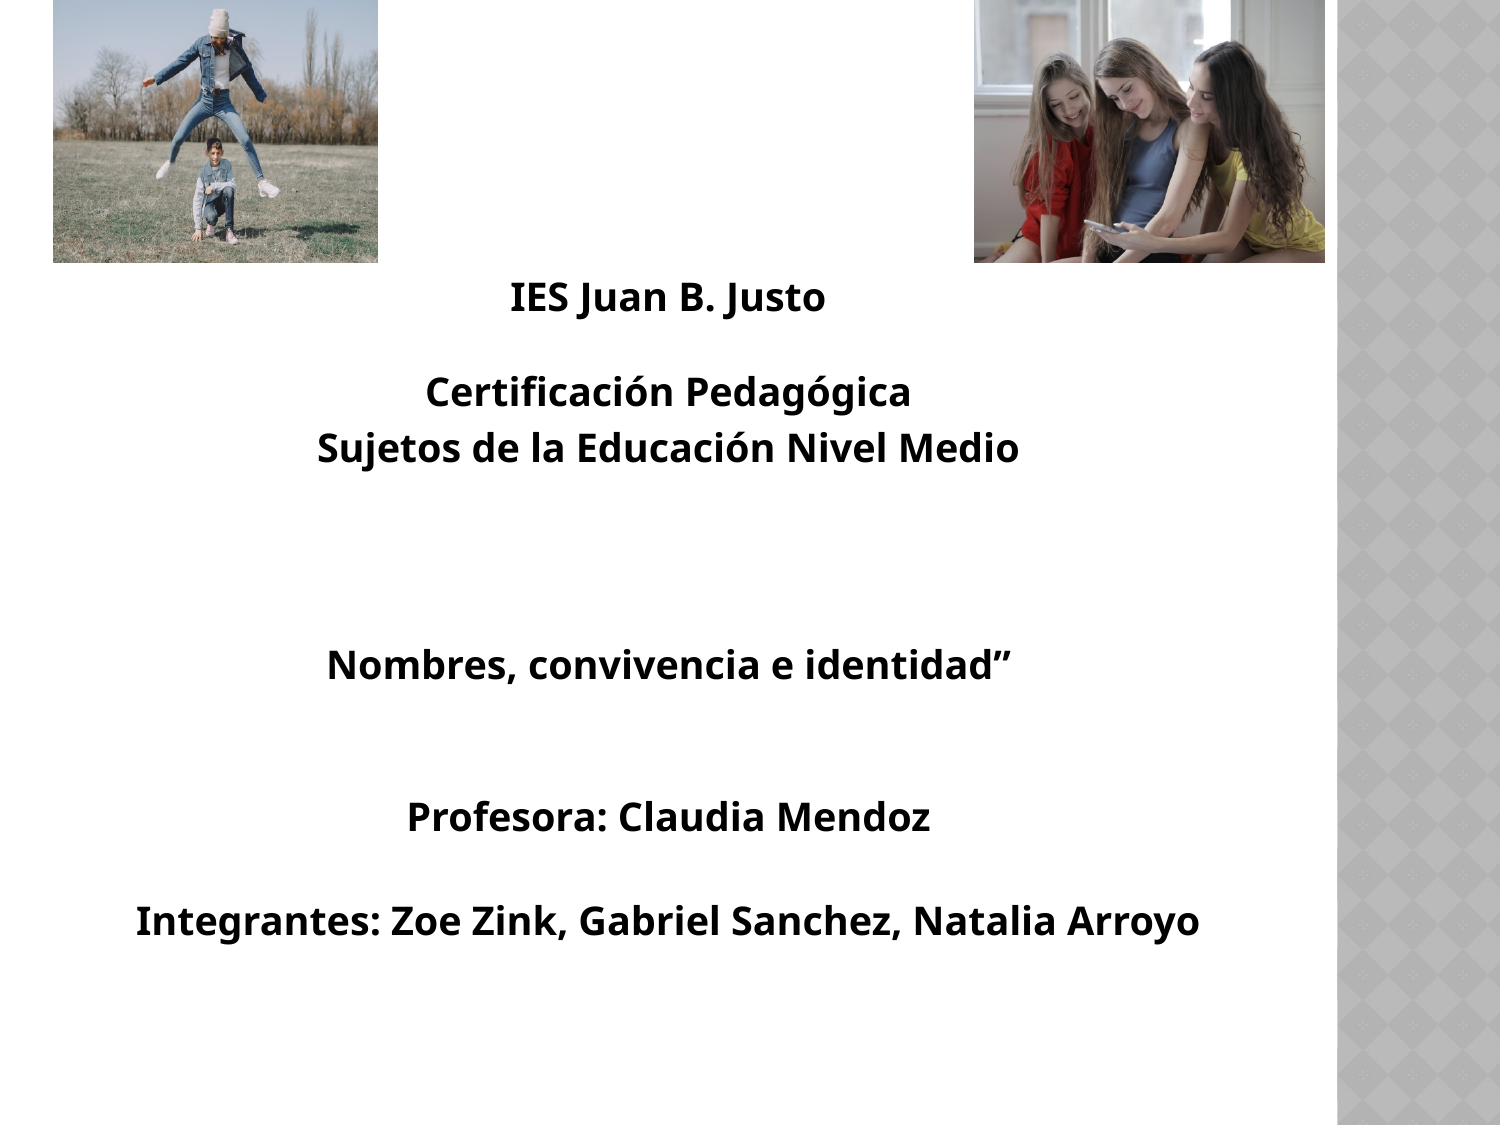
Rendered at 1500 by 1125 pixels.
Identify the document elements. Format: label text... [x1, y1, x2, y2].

list IES Juan B. Justo Certificación Pedagógica Sujetos de la Educación Nivel Medio Nombres, convivencia e identidad” Profesora: Claudia Mendoz Integrantes: Zoe Zink, Gabriel Sanchez, Natalia Arroyo [75, 264, 1263, 1059]
picture [973, 0, 1326, 264]
picture [52, 0, 379, 264]
